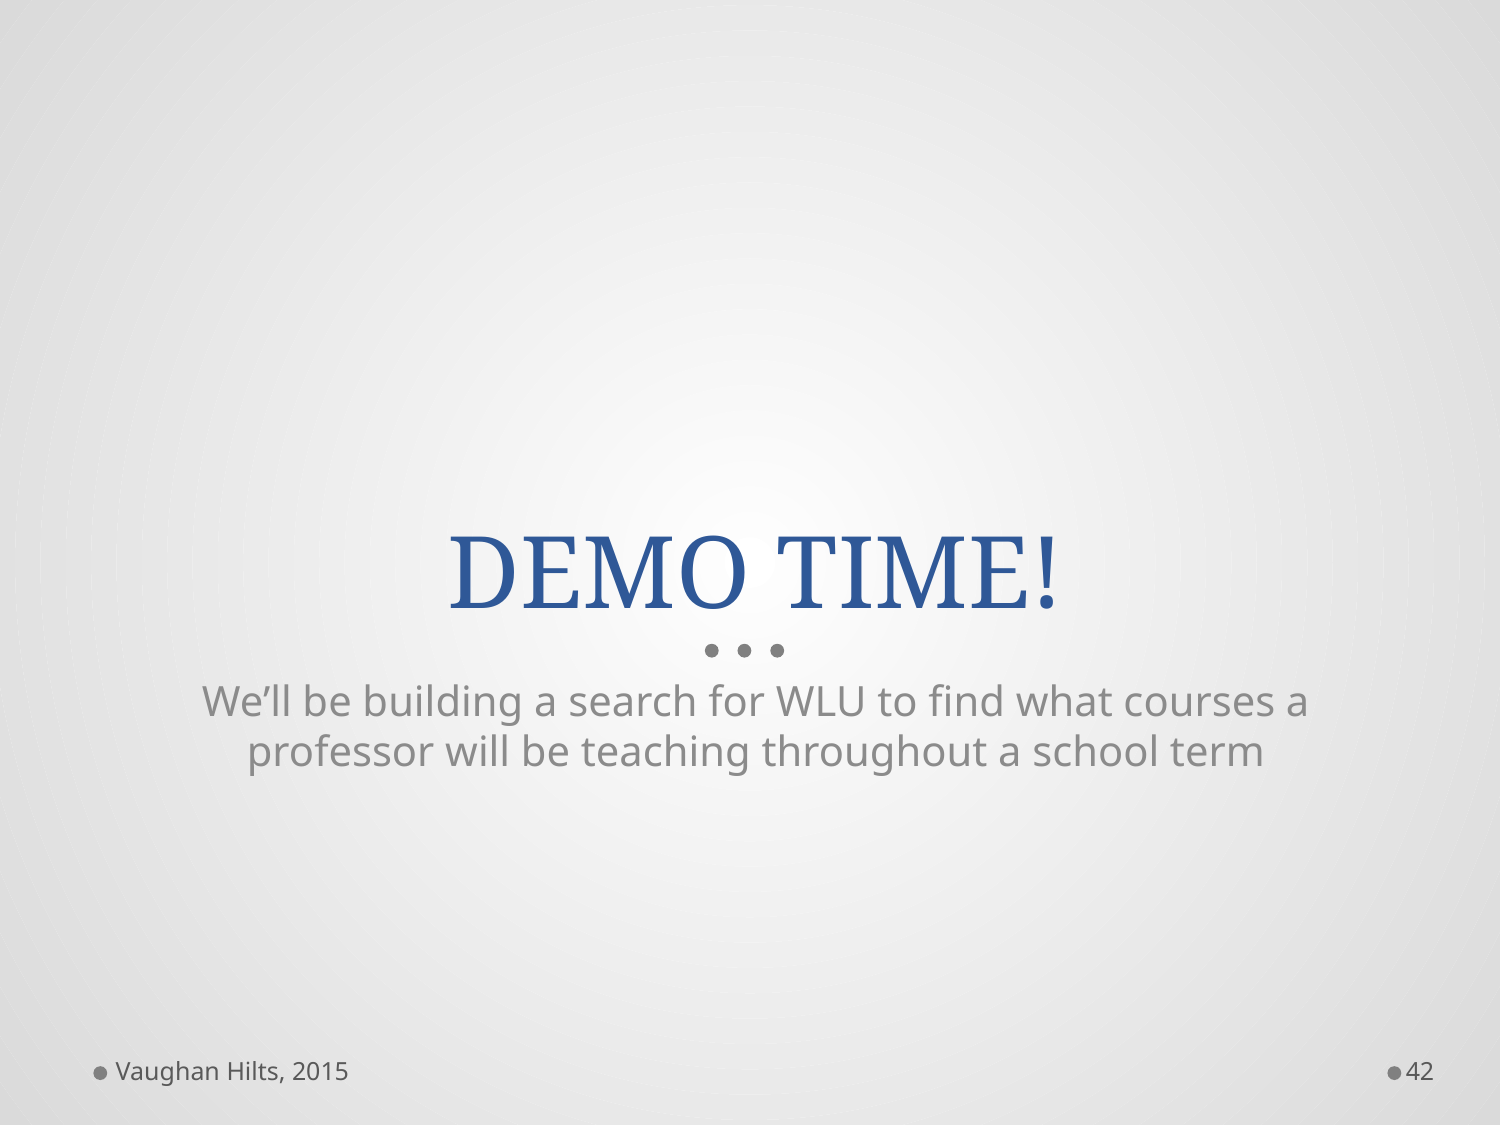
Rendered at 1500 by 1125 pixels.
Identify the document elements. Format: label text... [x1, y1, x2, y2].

list We’ll be building a search for WLU to find what courses a professor will be teaching throughout a school term [118, 667, 1394, 854]
slide_number 42 [1401, 1042, 1494, 1103]
footer Vaughan Hilts, 2015 [108, 1042, 576, 1103]
title DEMO TIME! [118, 224, 1394, 636]
